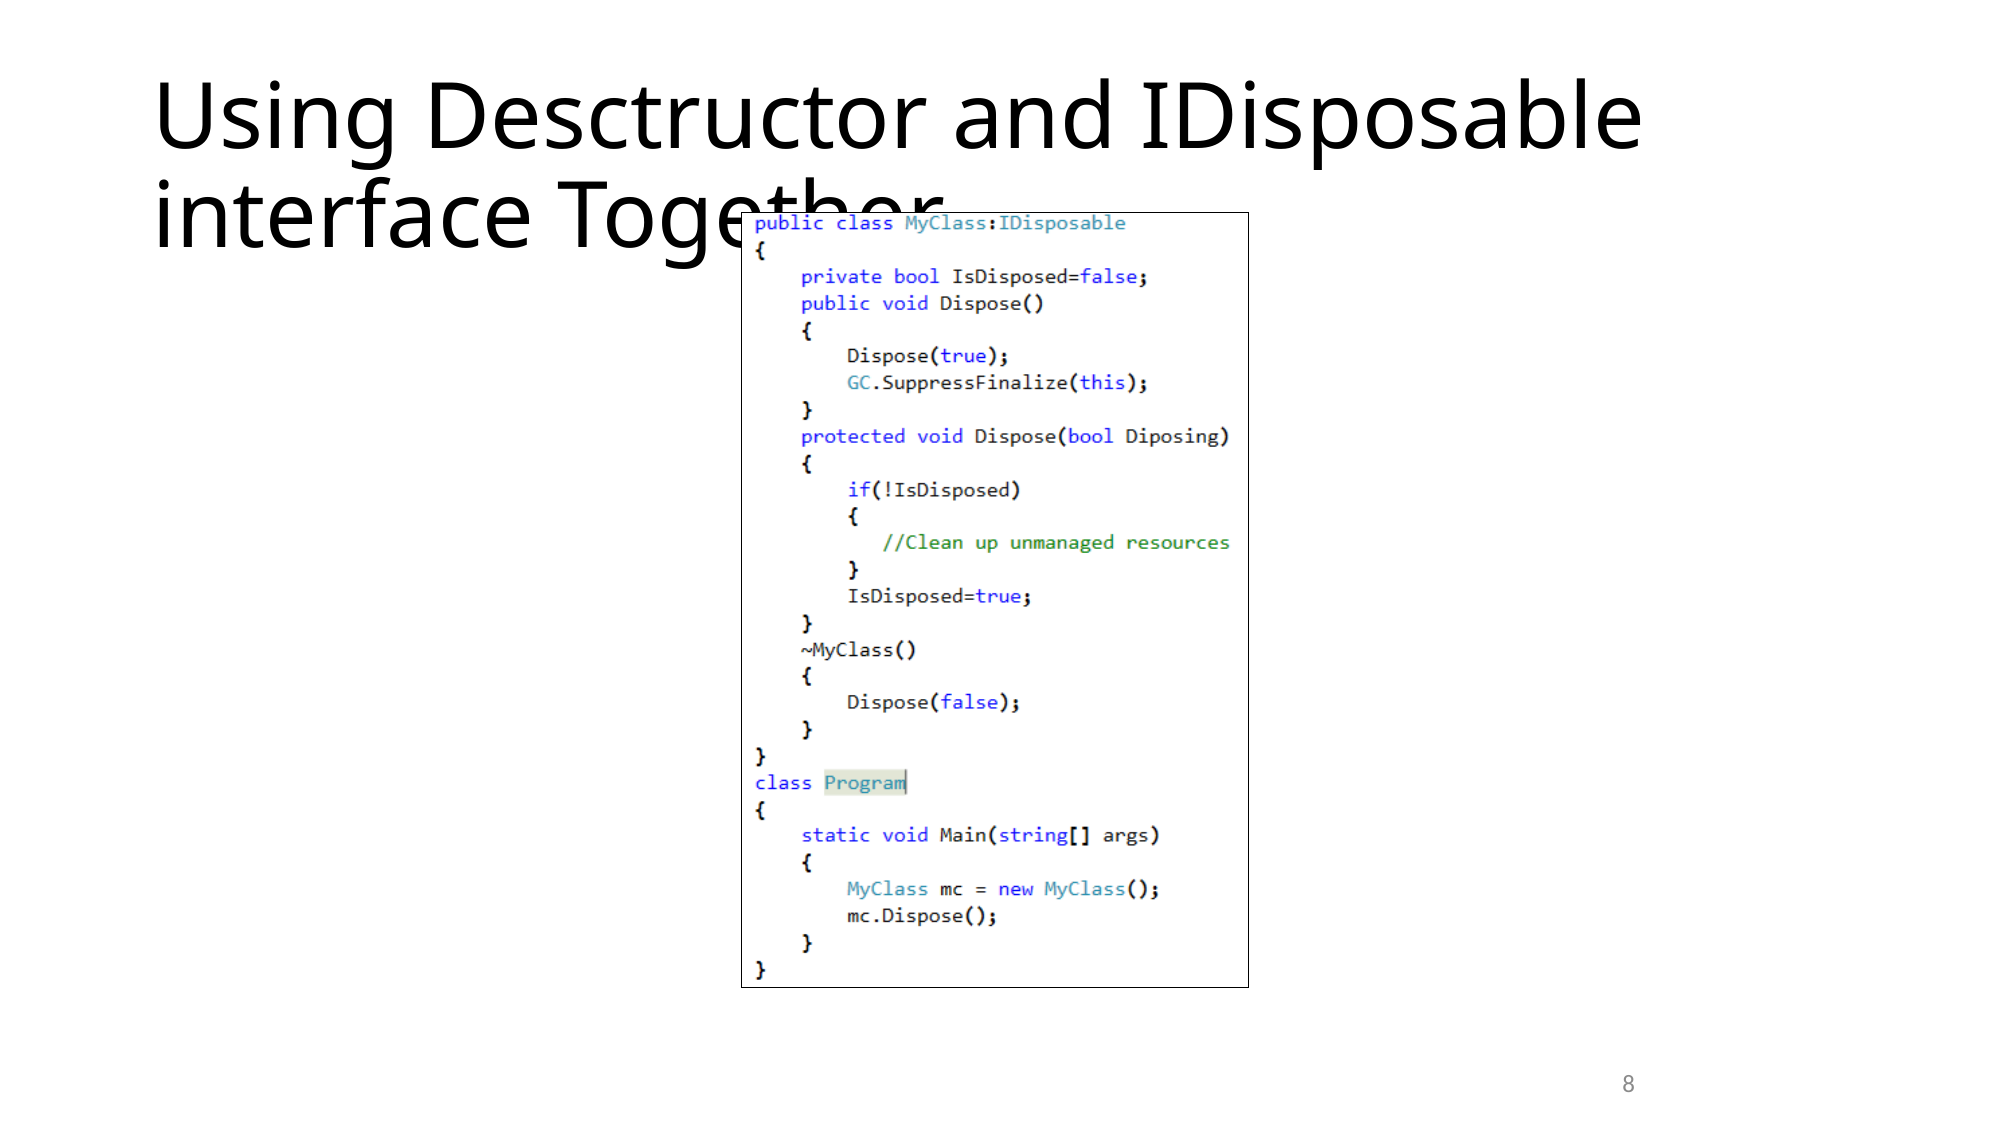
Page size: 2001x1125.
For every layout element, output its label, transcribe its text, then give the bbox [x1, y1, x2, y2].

title Using Desctructor and IDisposable interface Together [137, 59, 1863, 278]
slide_number 8 [1299, 1052, 1650, 1113]
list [741, 212, 1249, 988]
